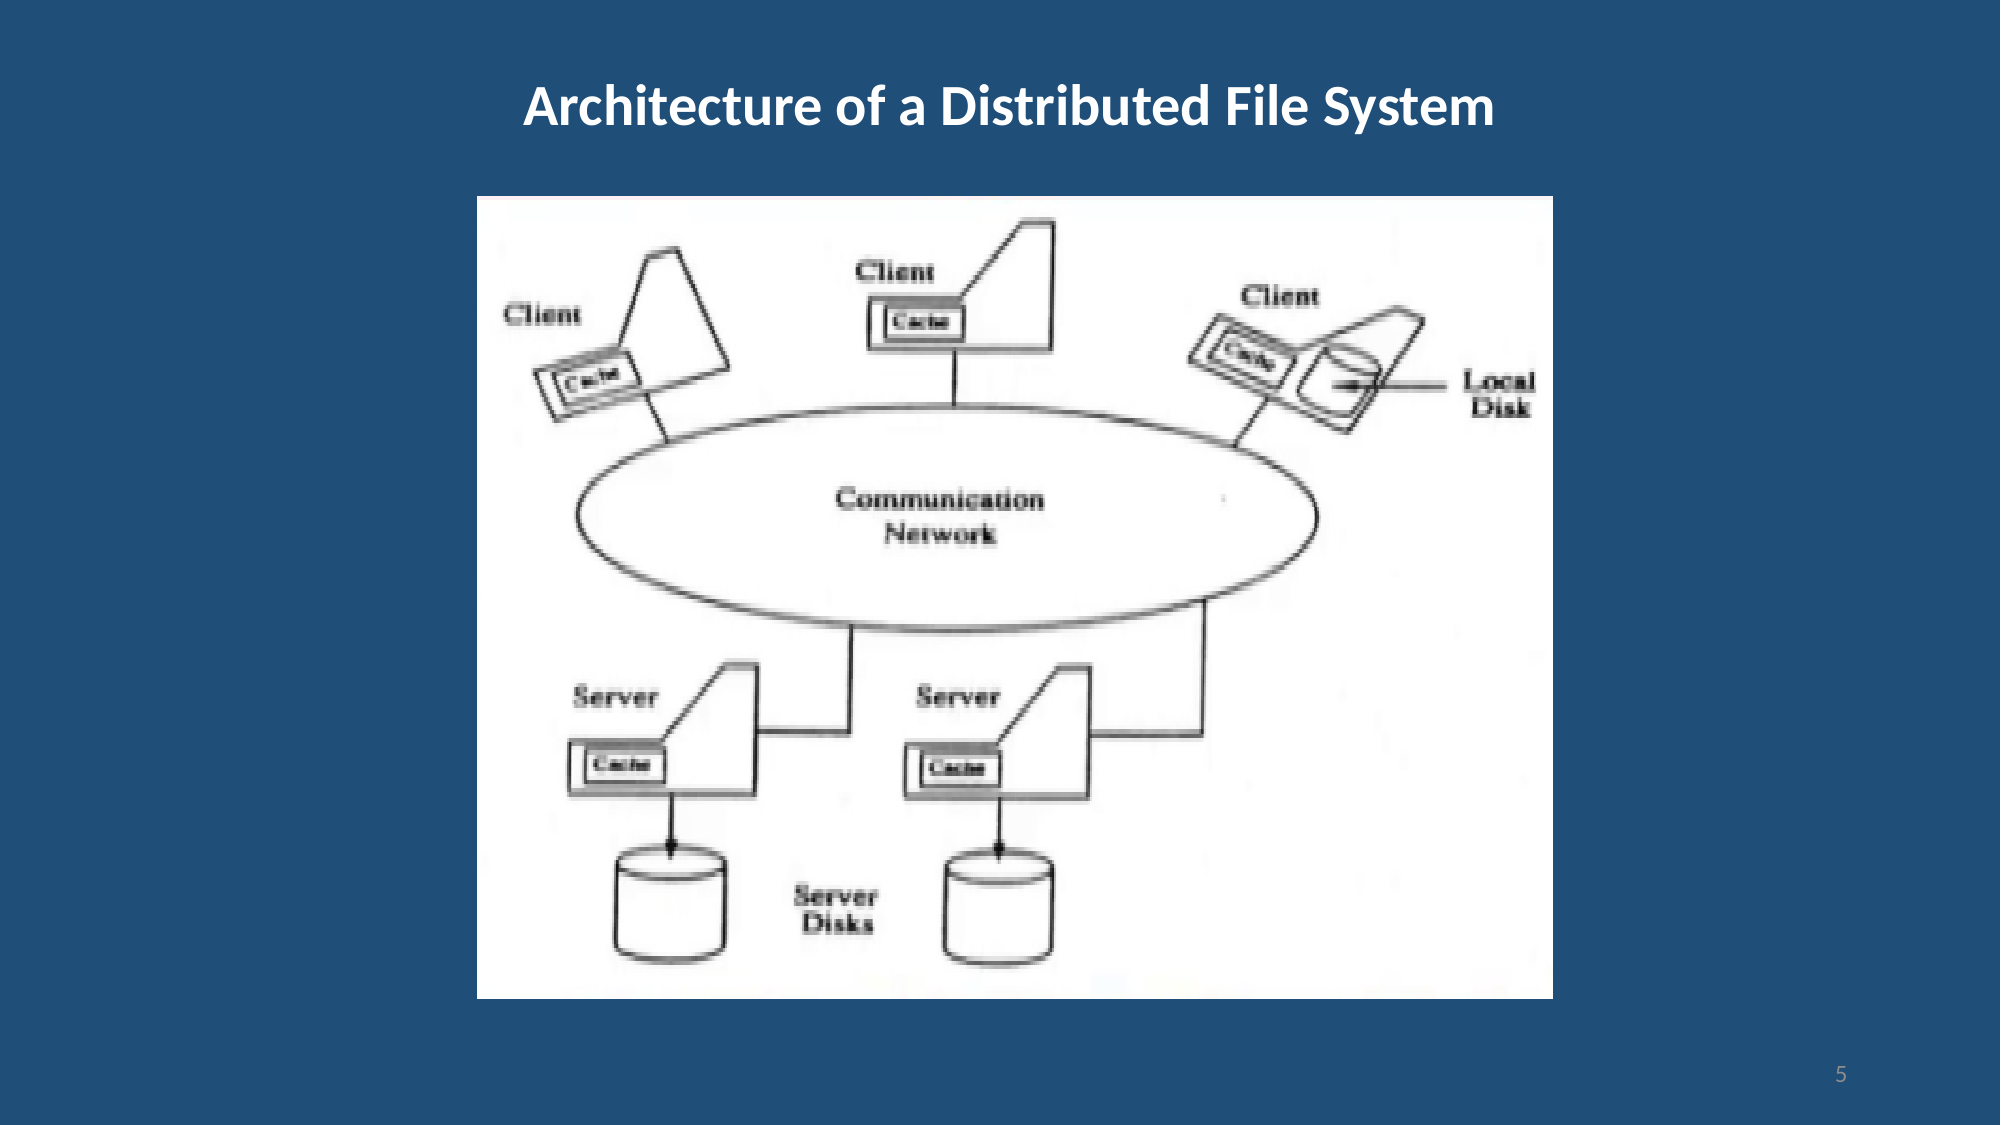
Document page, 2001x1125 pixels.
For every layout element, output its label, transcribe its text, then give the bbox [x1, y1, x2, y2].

title Architecture of a Distributed File System [147, 72, 1873, 140]
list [477, 196, 1553, 999]
slide_number 5 [1412, 1042, 1863, 1103]
